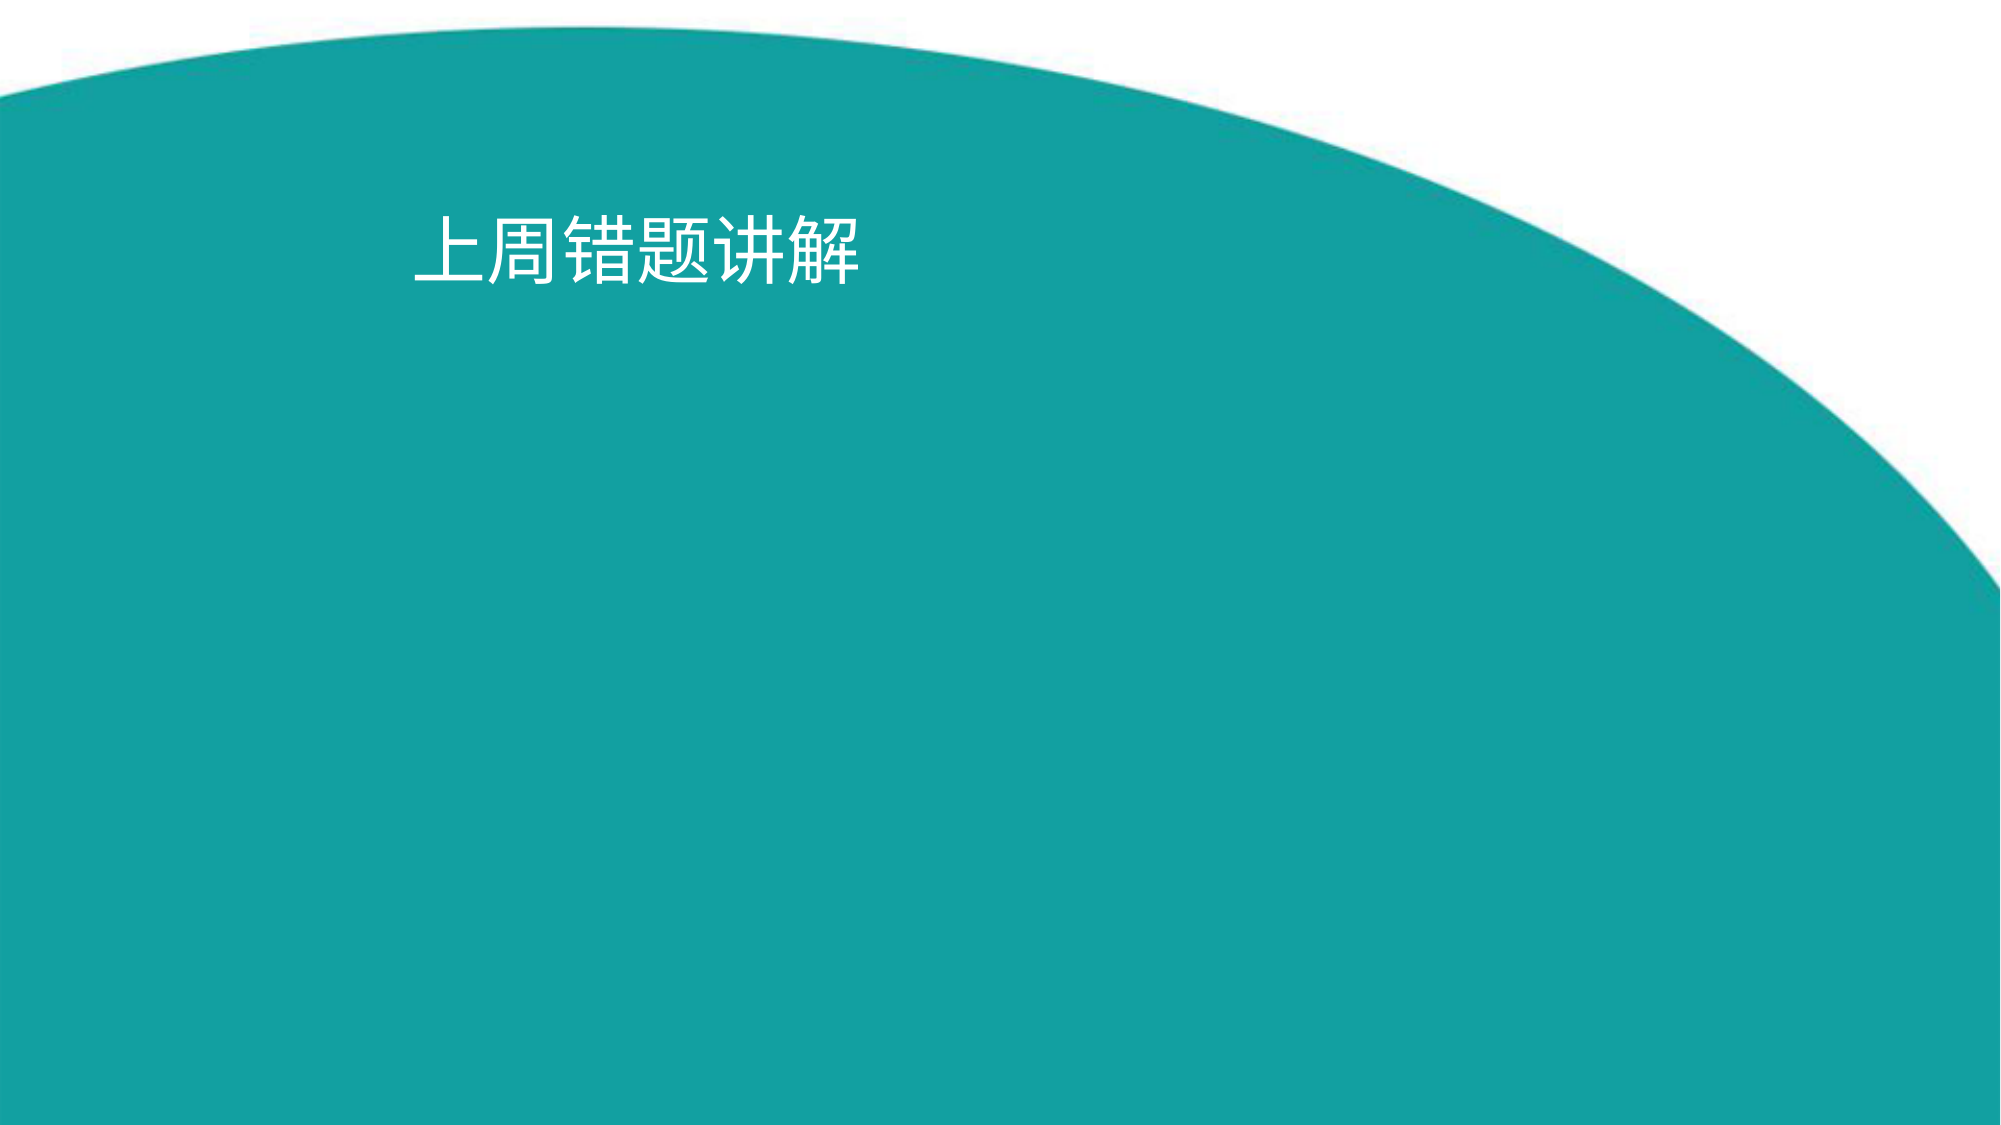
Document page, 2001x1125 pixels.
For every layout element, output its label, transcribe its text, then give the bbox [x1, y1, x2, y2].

title 上周错题讲解 [396, 196, 1678, 302]
picture [0, 0, 2001, 1125]
